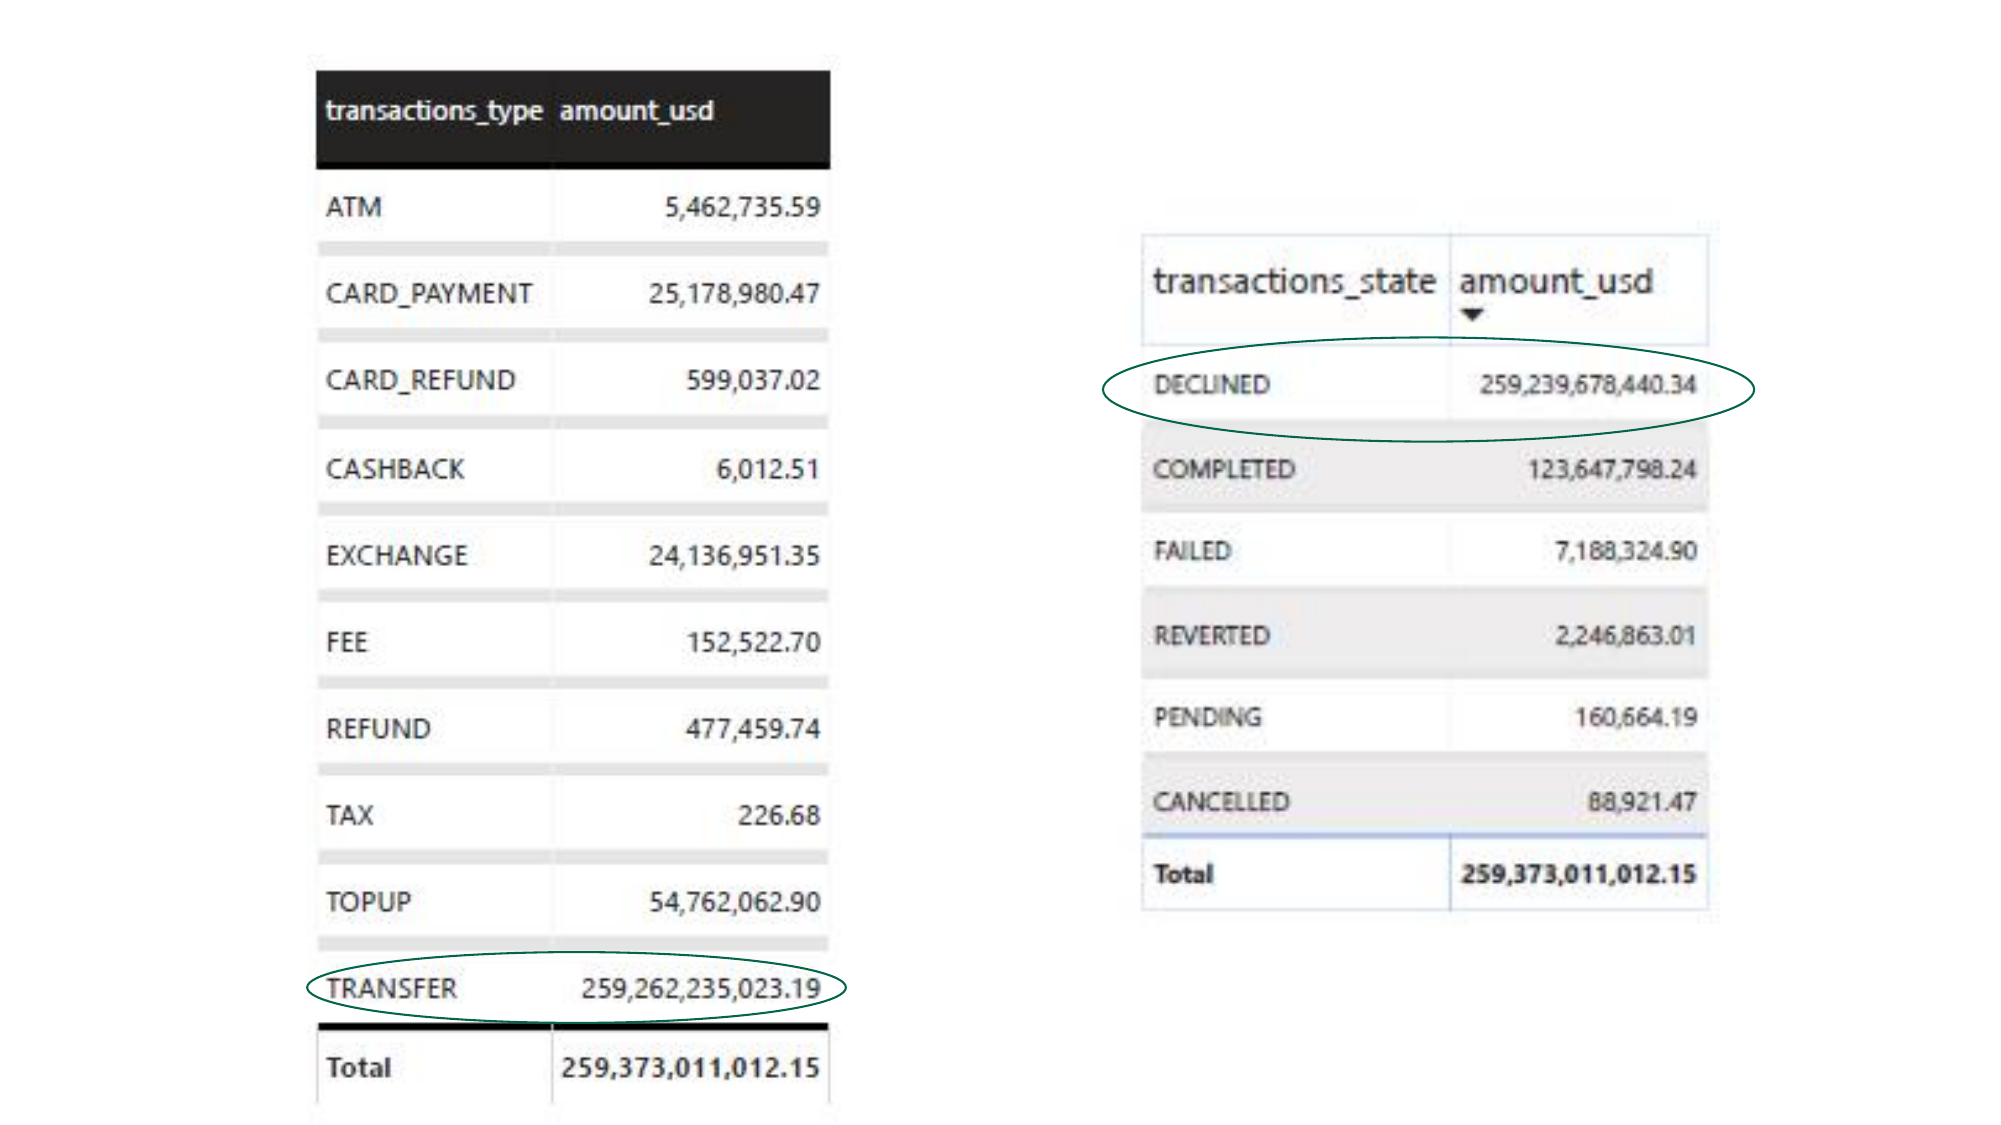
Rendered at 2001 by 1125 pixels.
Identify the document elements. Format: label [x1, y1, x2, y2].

text_box [1101, 373, 1117, 406]
picture [307, 54, 846, 1125]
text_box [1720, 365, 1756, 414]
picture [1117, 197, 1720, 928]
